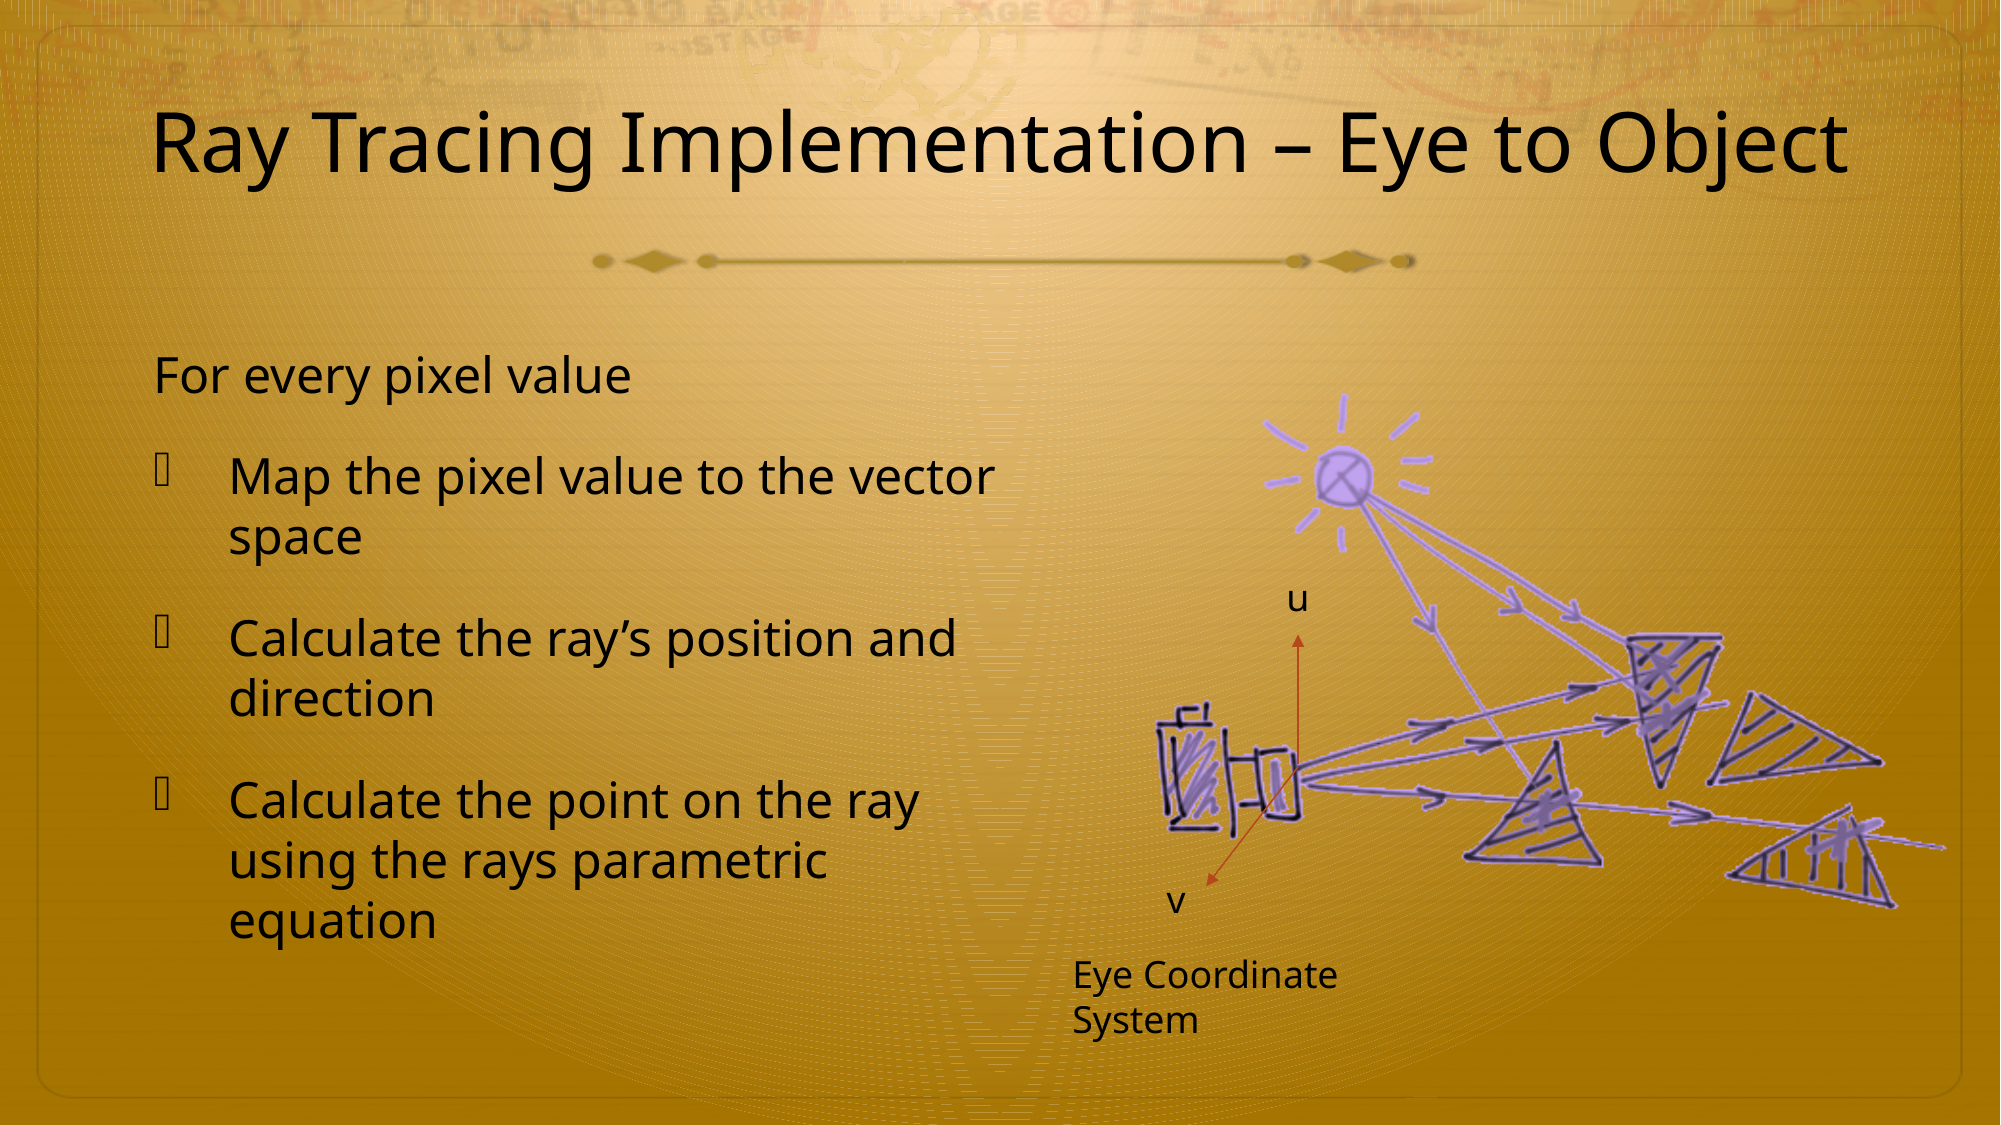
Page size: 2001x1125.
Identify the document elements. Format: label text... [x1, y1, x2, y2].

title Ray Tracing Implementation – Eye to Object [125, 45, 1875, 233]
picture [0, 0, 2000, 1125]
list For every pixel value Map the pixel value to the vector space Calculate the ray’s position and direction Calculate the point on the ray using the rays parametric equation [138, 335, 1058, 1050]
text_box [1127, 379, 1968, 954]
text_box Eye Coordinate System [1057, 943, 1445, 1049]
